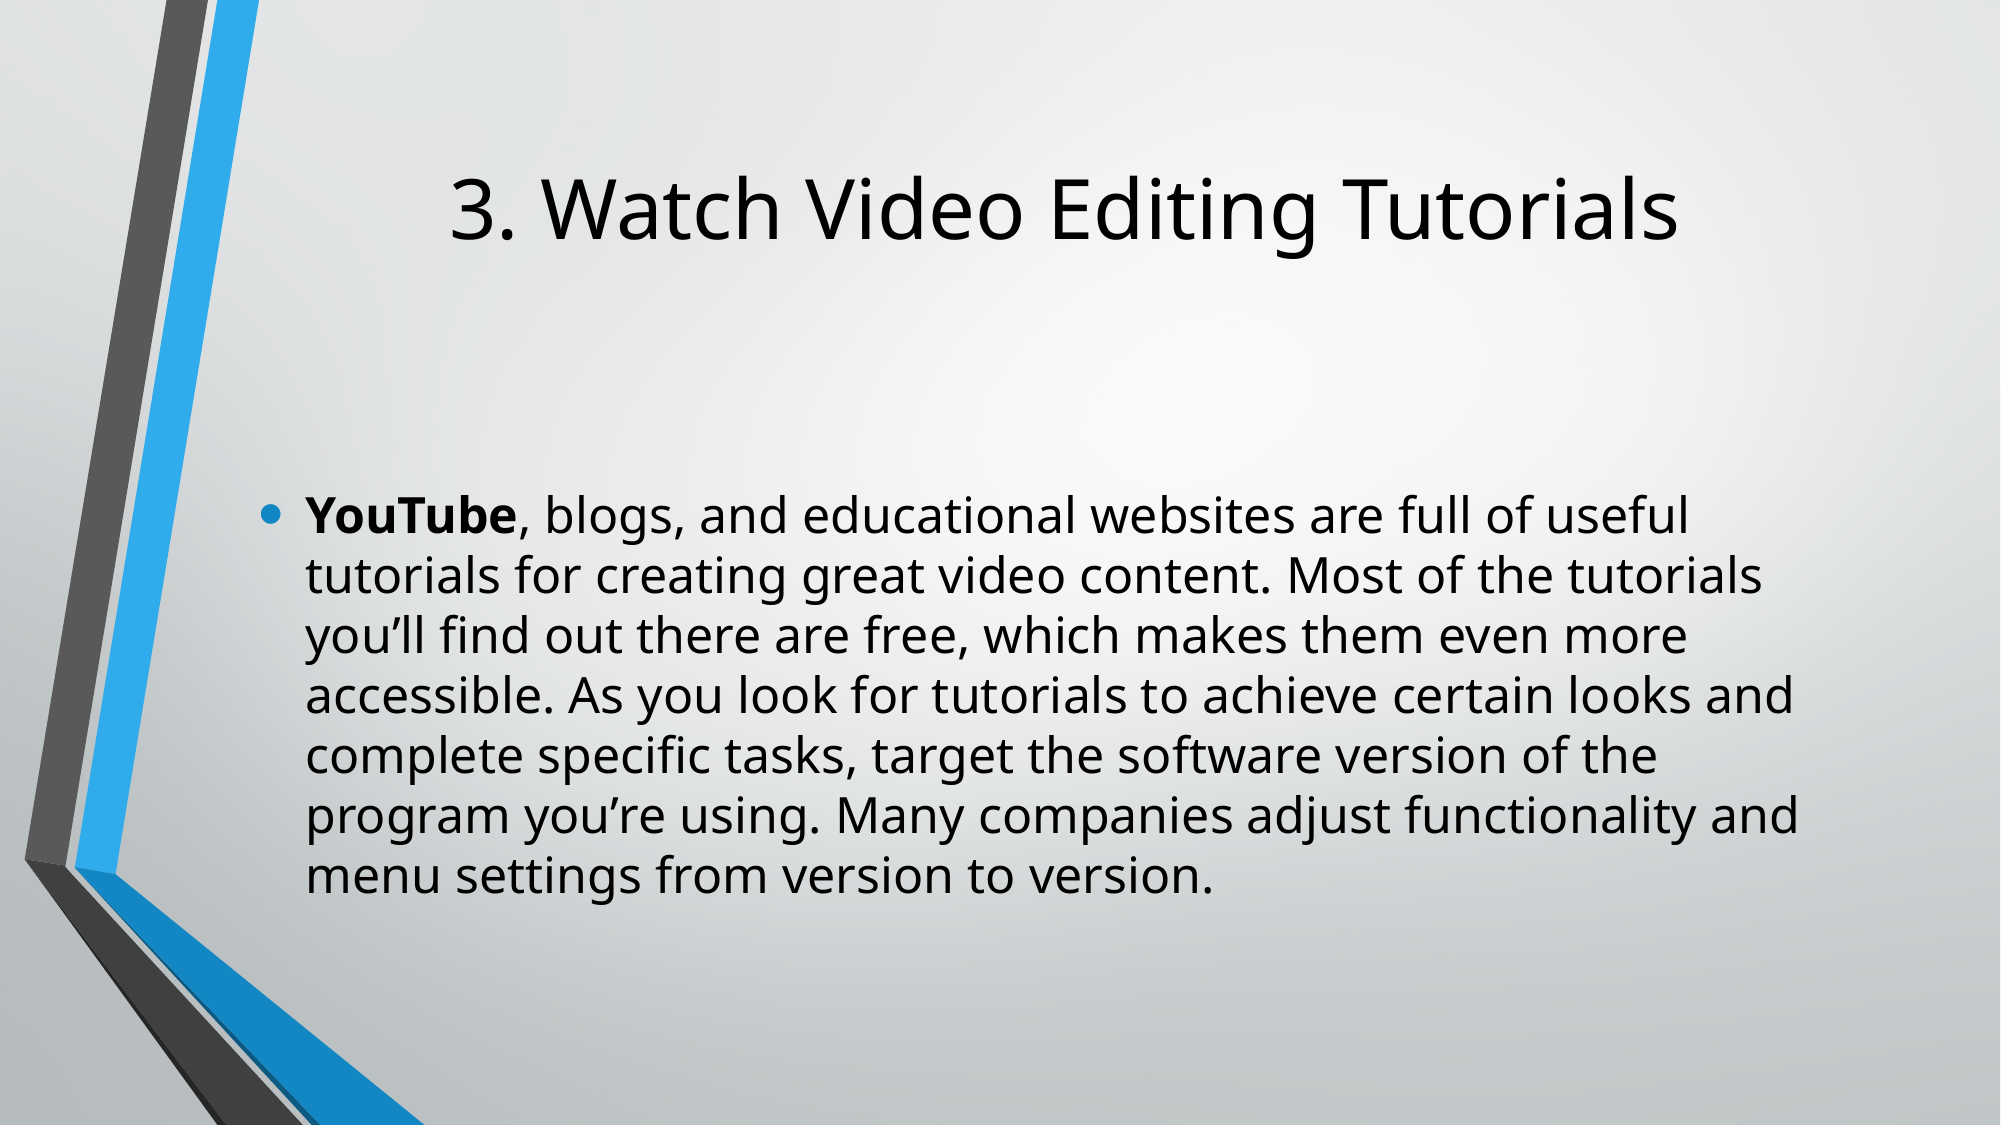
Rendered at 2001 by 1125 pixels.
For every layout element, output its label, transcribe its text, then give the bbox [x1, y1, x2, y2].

list YouTube, blogs, and educational websites are full of useful tutorials for creating great video content. Most of the tutorials you’ll find out there are free, which makes them even more accessible. As you look for tutorials to achieve certain looks and complete specific tasks, target the software version of the program you’re using. Many companies adjust functionality and menu settings from version to version. [243, 437, 1887, 950]
title 3. Watch Video Editing Tutorials [243, 112, 1887, 400]
